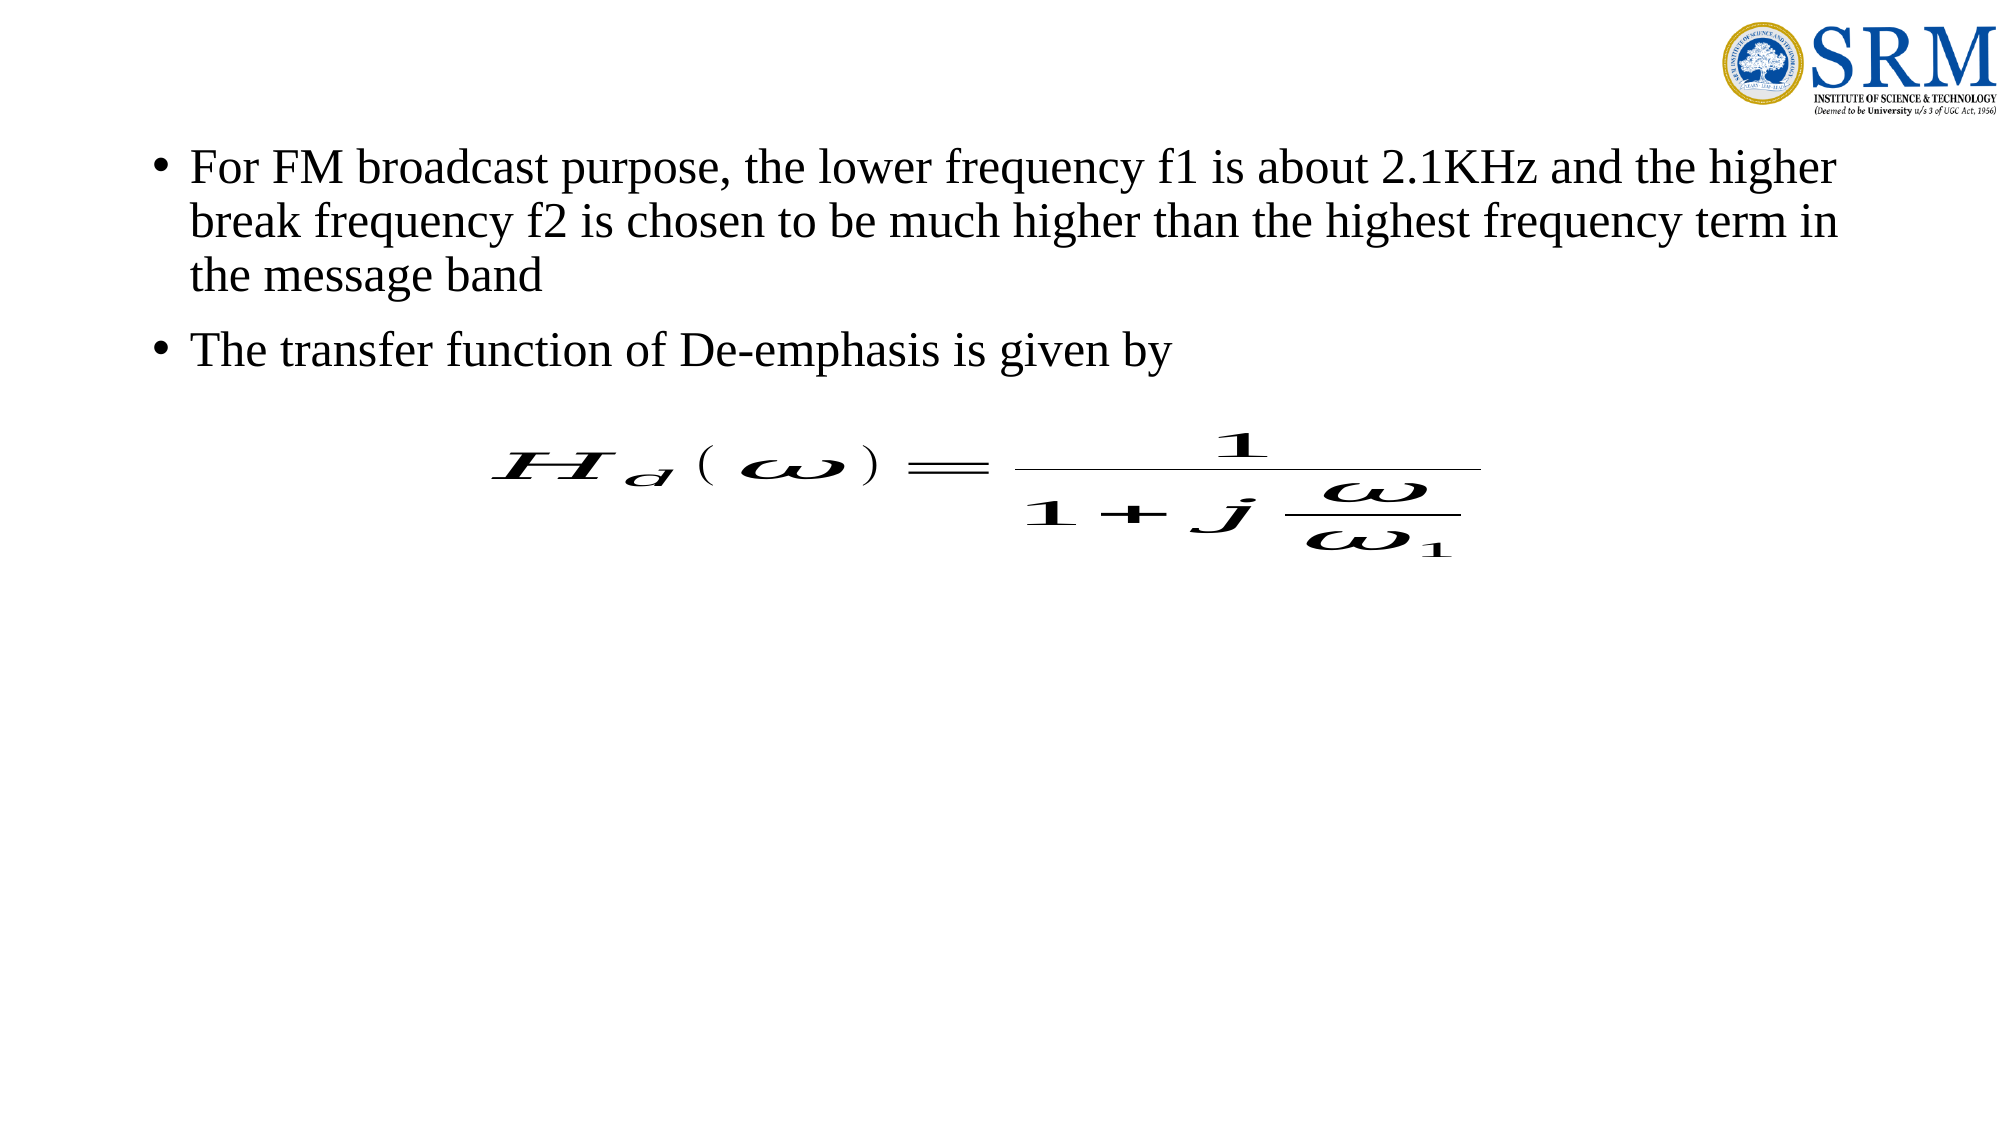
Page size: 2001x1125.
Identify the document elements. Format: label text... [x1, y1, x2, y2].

list For FM broadcast purpose, the lower frequency f1 is about 2.1KHz and the higher break frequency f2 is chosen to be much higher than the highest frequency term in the message band The transfer function of De-emphasis is given by [137, 133, 1863, 1014]
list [1721, 18, 2000, 117]
